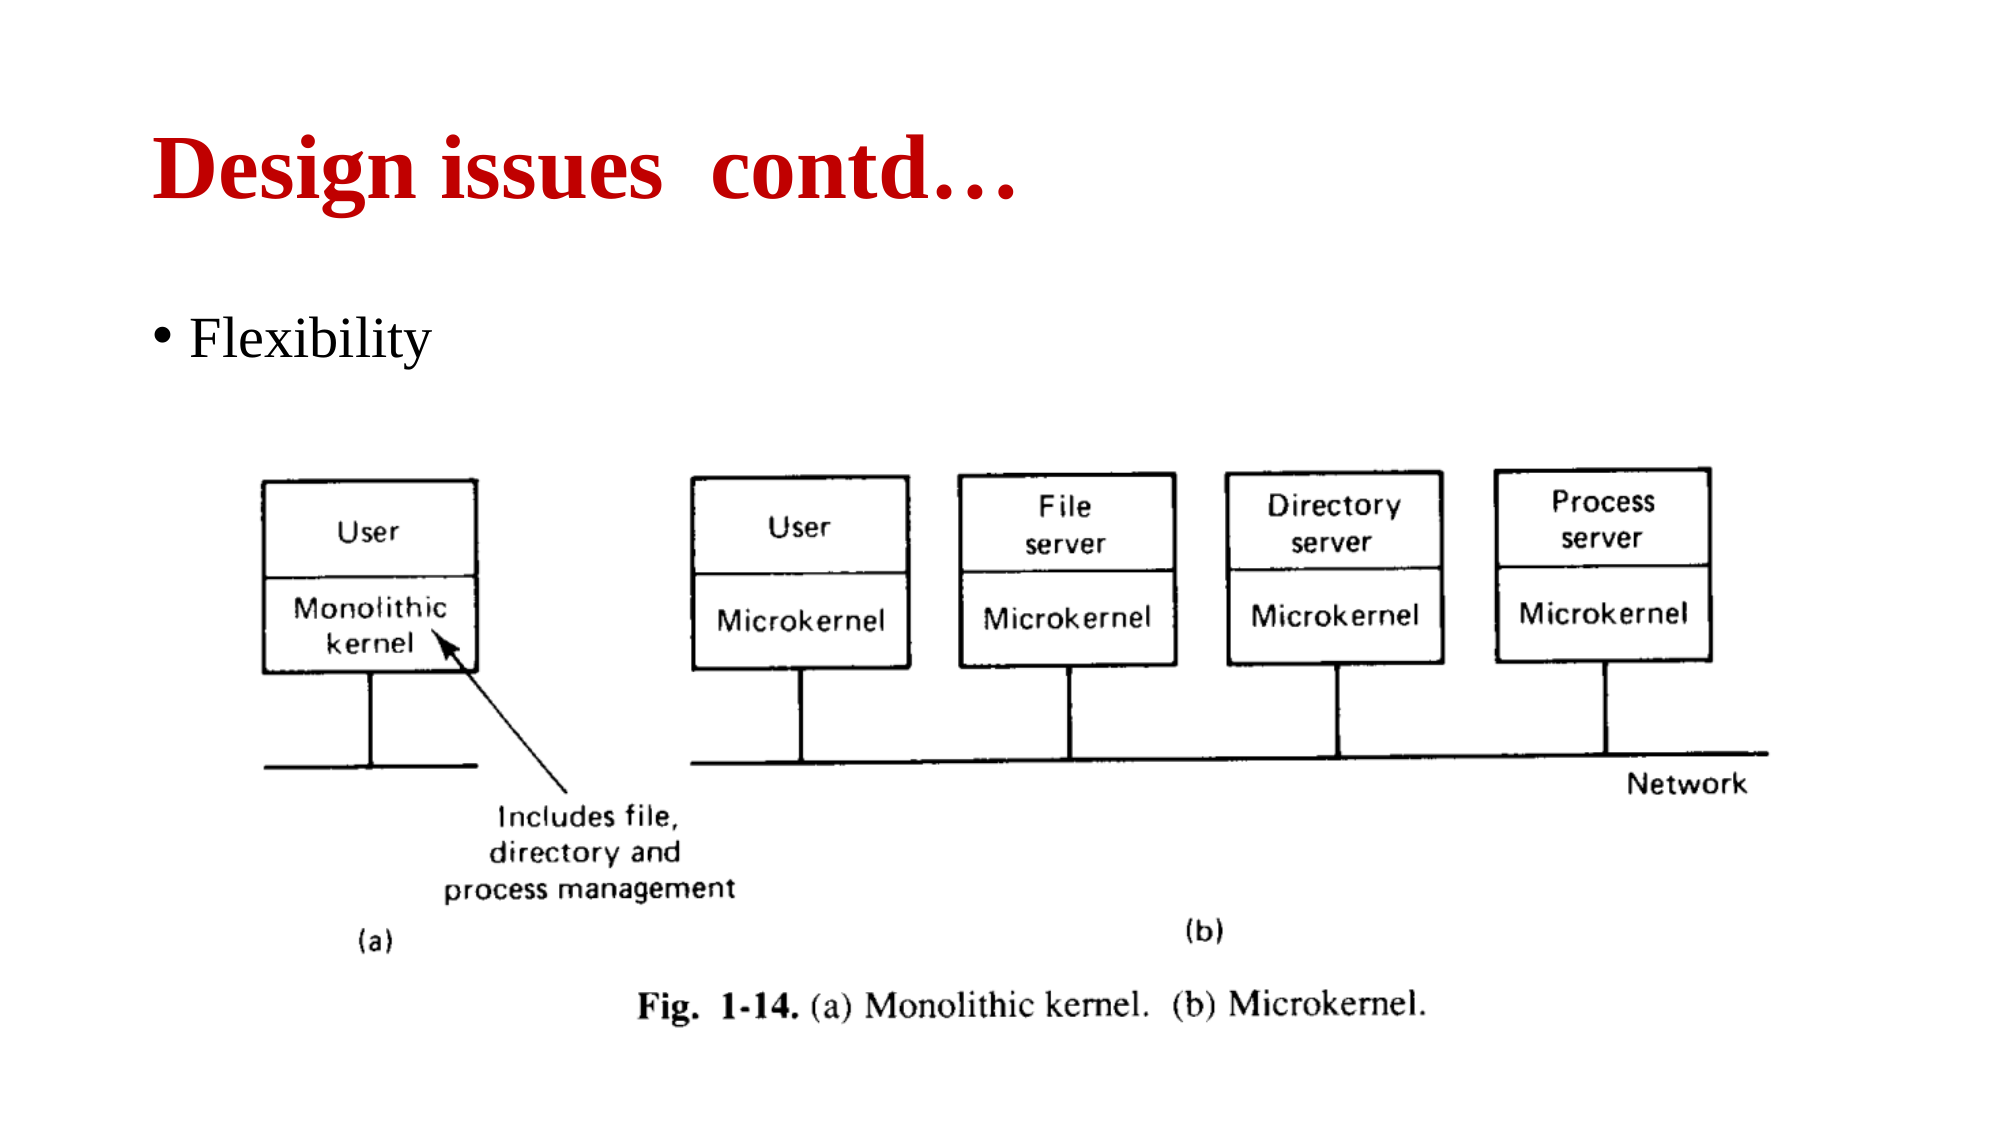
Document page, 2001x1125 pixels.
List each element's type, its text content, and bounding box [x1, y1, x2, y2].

title Design issues contd… [137, 59, 1863, 278]
list Flexibility [137, 299, 1863, 1014]
picture [238, 443, 1811, 1036]
